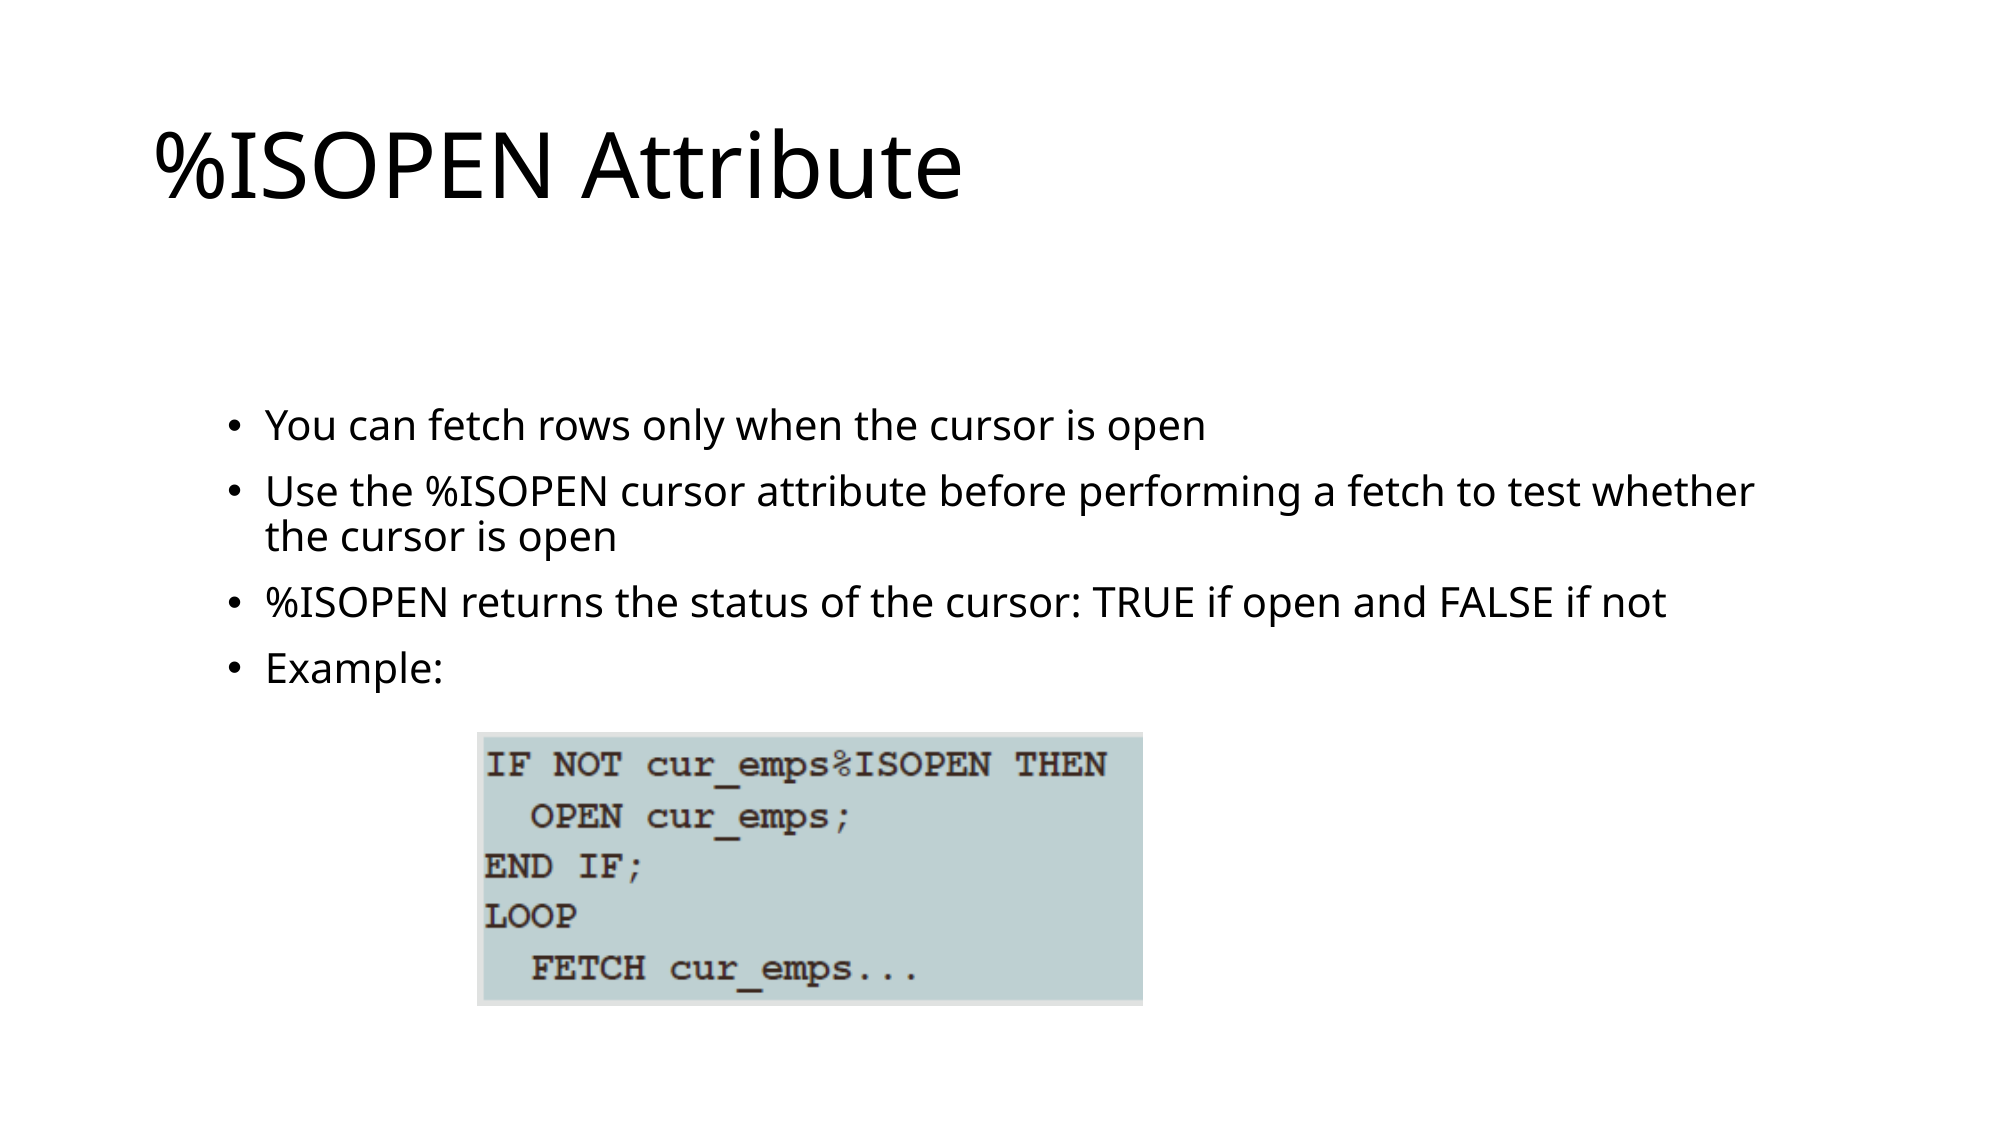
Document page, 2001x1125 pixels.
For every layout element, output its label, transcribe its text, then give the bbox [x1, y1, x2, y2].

picture [476, 732, 1143, 1007]
list You can fetch rows only when the cursor is open Use the %ISOPEN cursor attribute before performing a fetch to test whether the cursor is open %ISOPEN returns the status of the cursor: TRUE if open and FALSE if not Example: [212, 397, 1831, 942]
title %ISOPEN Attribute [137, 59, 1863, 278]
